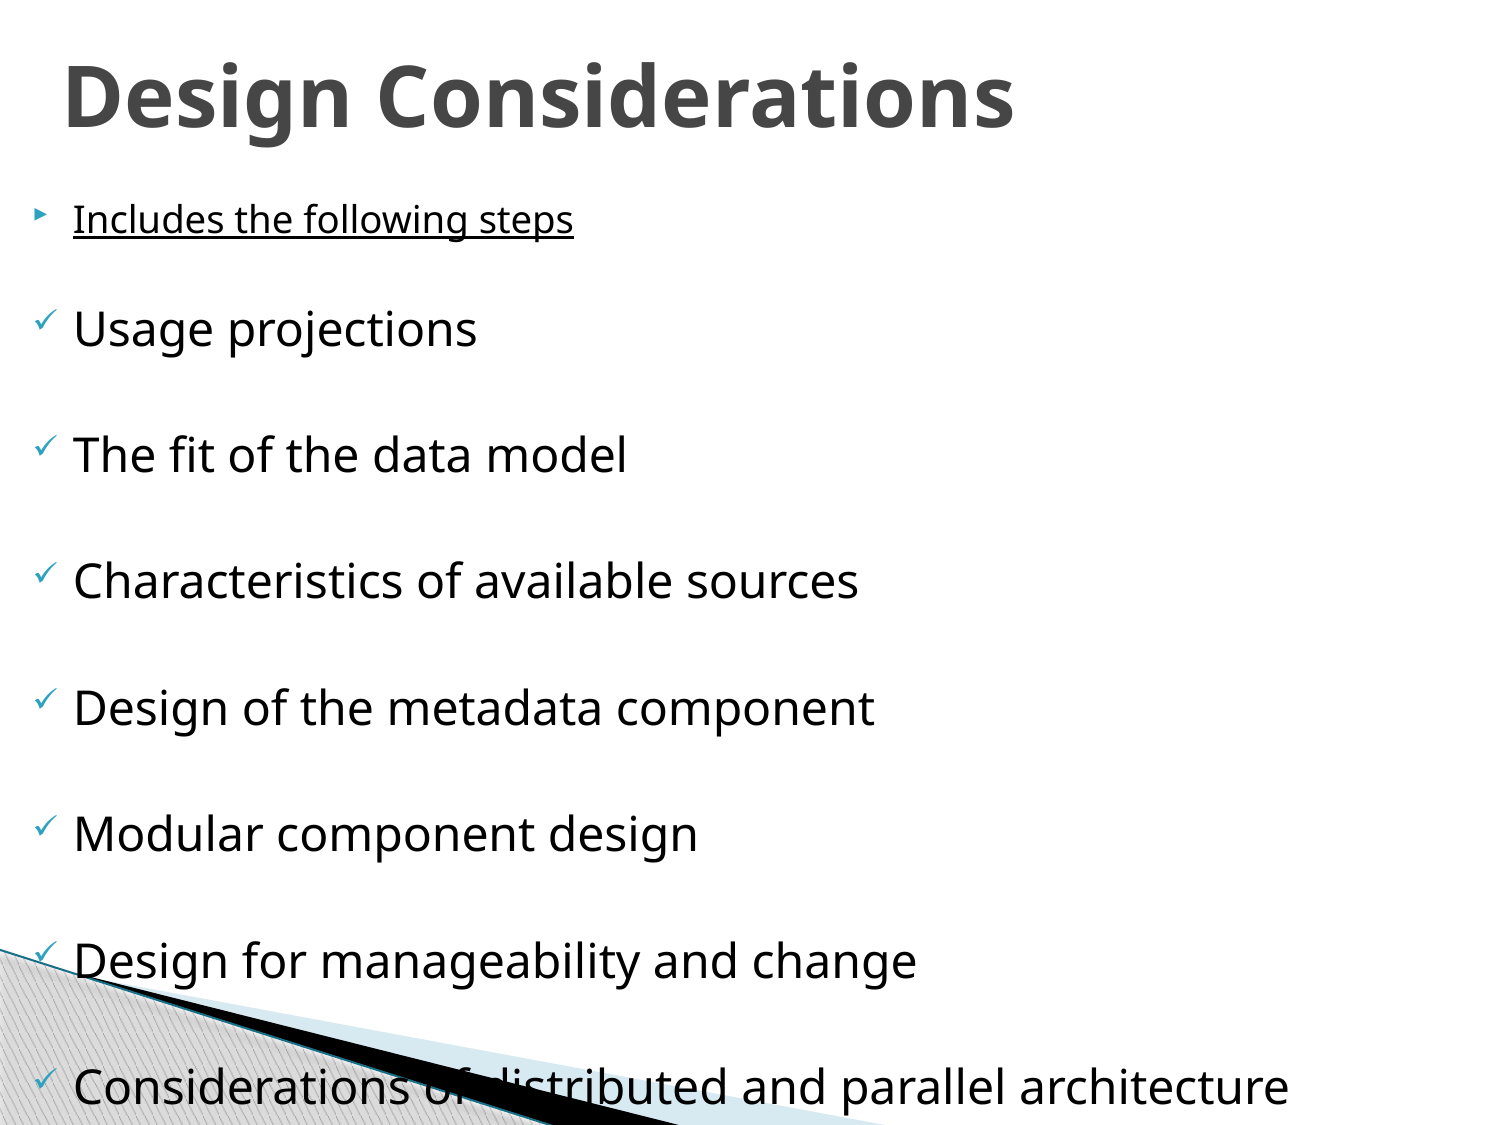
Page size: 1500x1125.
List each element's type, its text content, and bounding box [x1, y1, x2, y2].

title Design Considerations [46, 0, 1397, 188]
list Includes the following steps Usage projections The fit of the data model Characteristics of available sources Design of the metadata component Modular component design Design for manageability and change Considerations of distributed and parallel architecture [0, 187, 1500, 1125]
